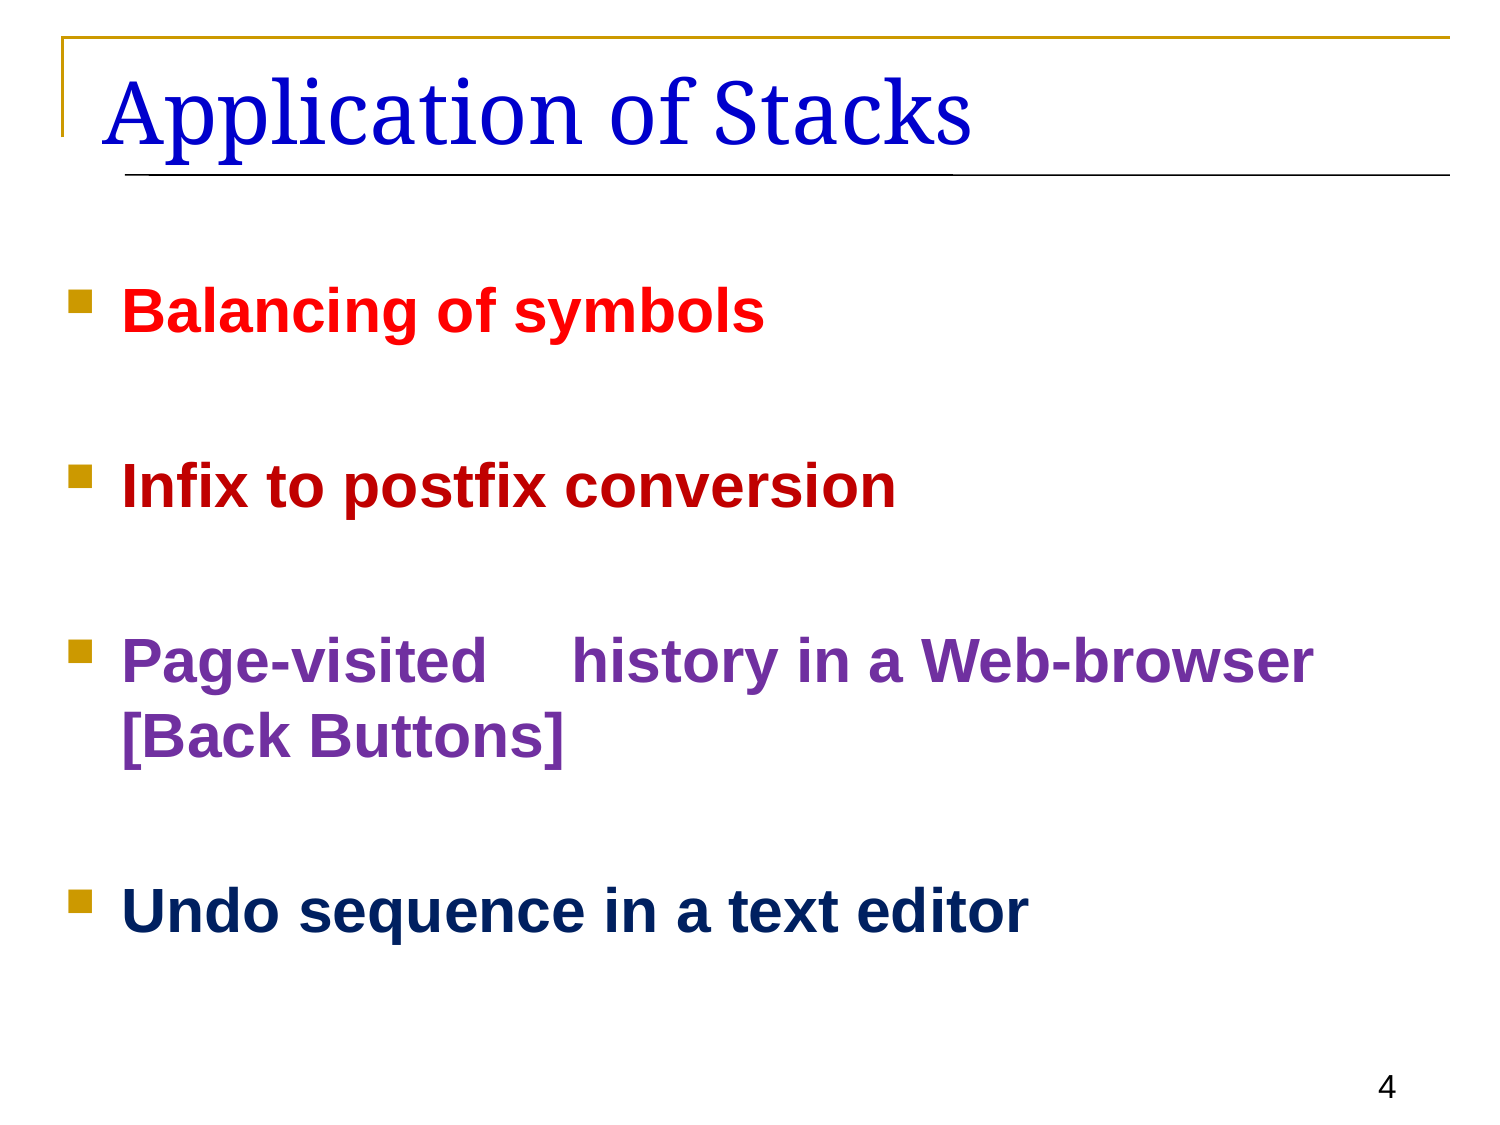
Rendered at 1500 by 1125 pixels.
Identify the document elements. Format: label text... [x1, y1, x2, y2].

list Balancing of symbols Infix to postfix conversion Page-visited history in a Web-browser [Back Buttons] Undo sequence in a text editor [49, 174, 1451, 1076]
title Application of Stacks [87, 49, 1451, 163]
